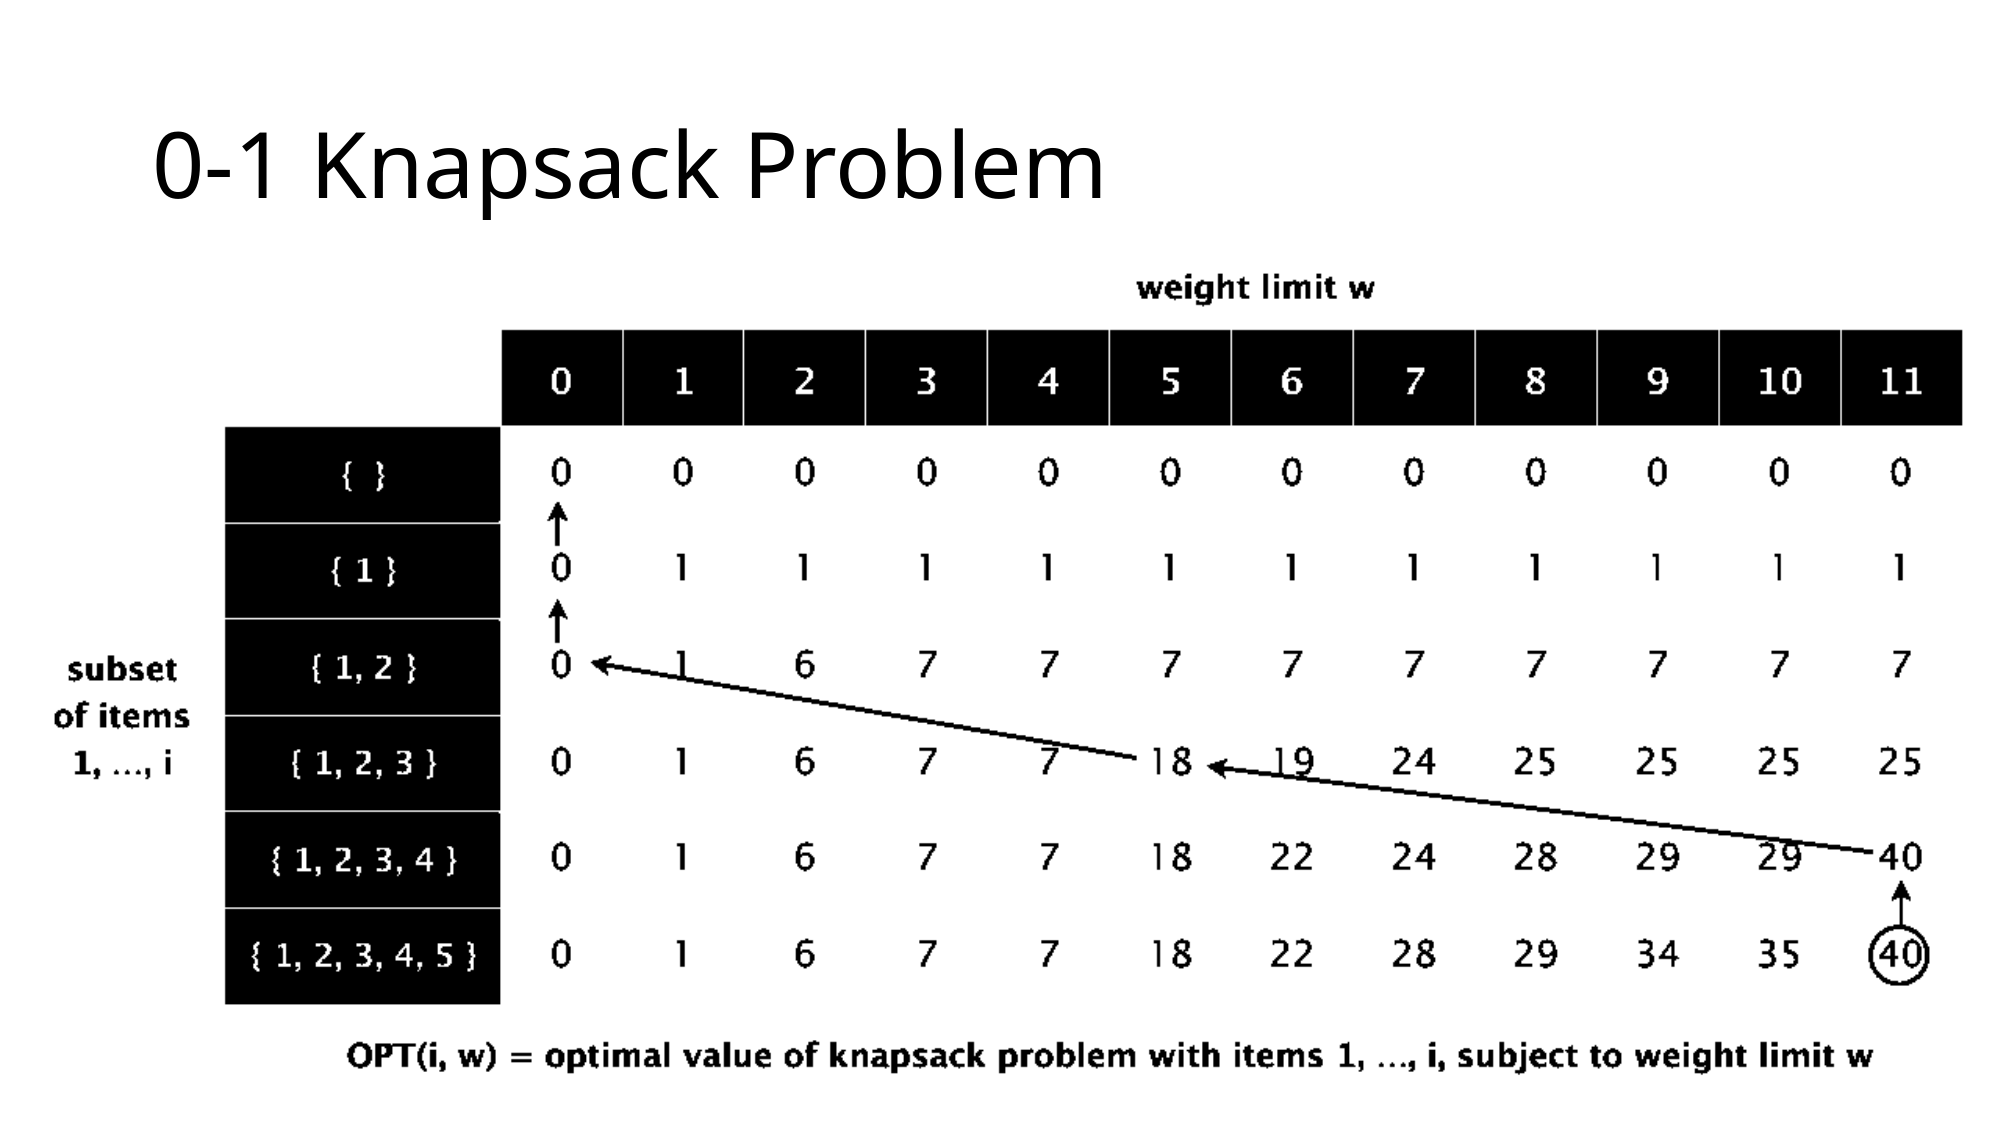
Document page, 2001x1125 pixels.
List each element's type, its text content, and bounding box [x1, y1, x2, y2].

picture [19, 263, 1976, 1087]
title 0-1 Knapsack Problem [137, 59, 1863, 263]
